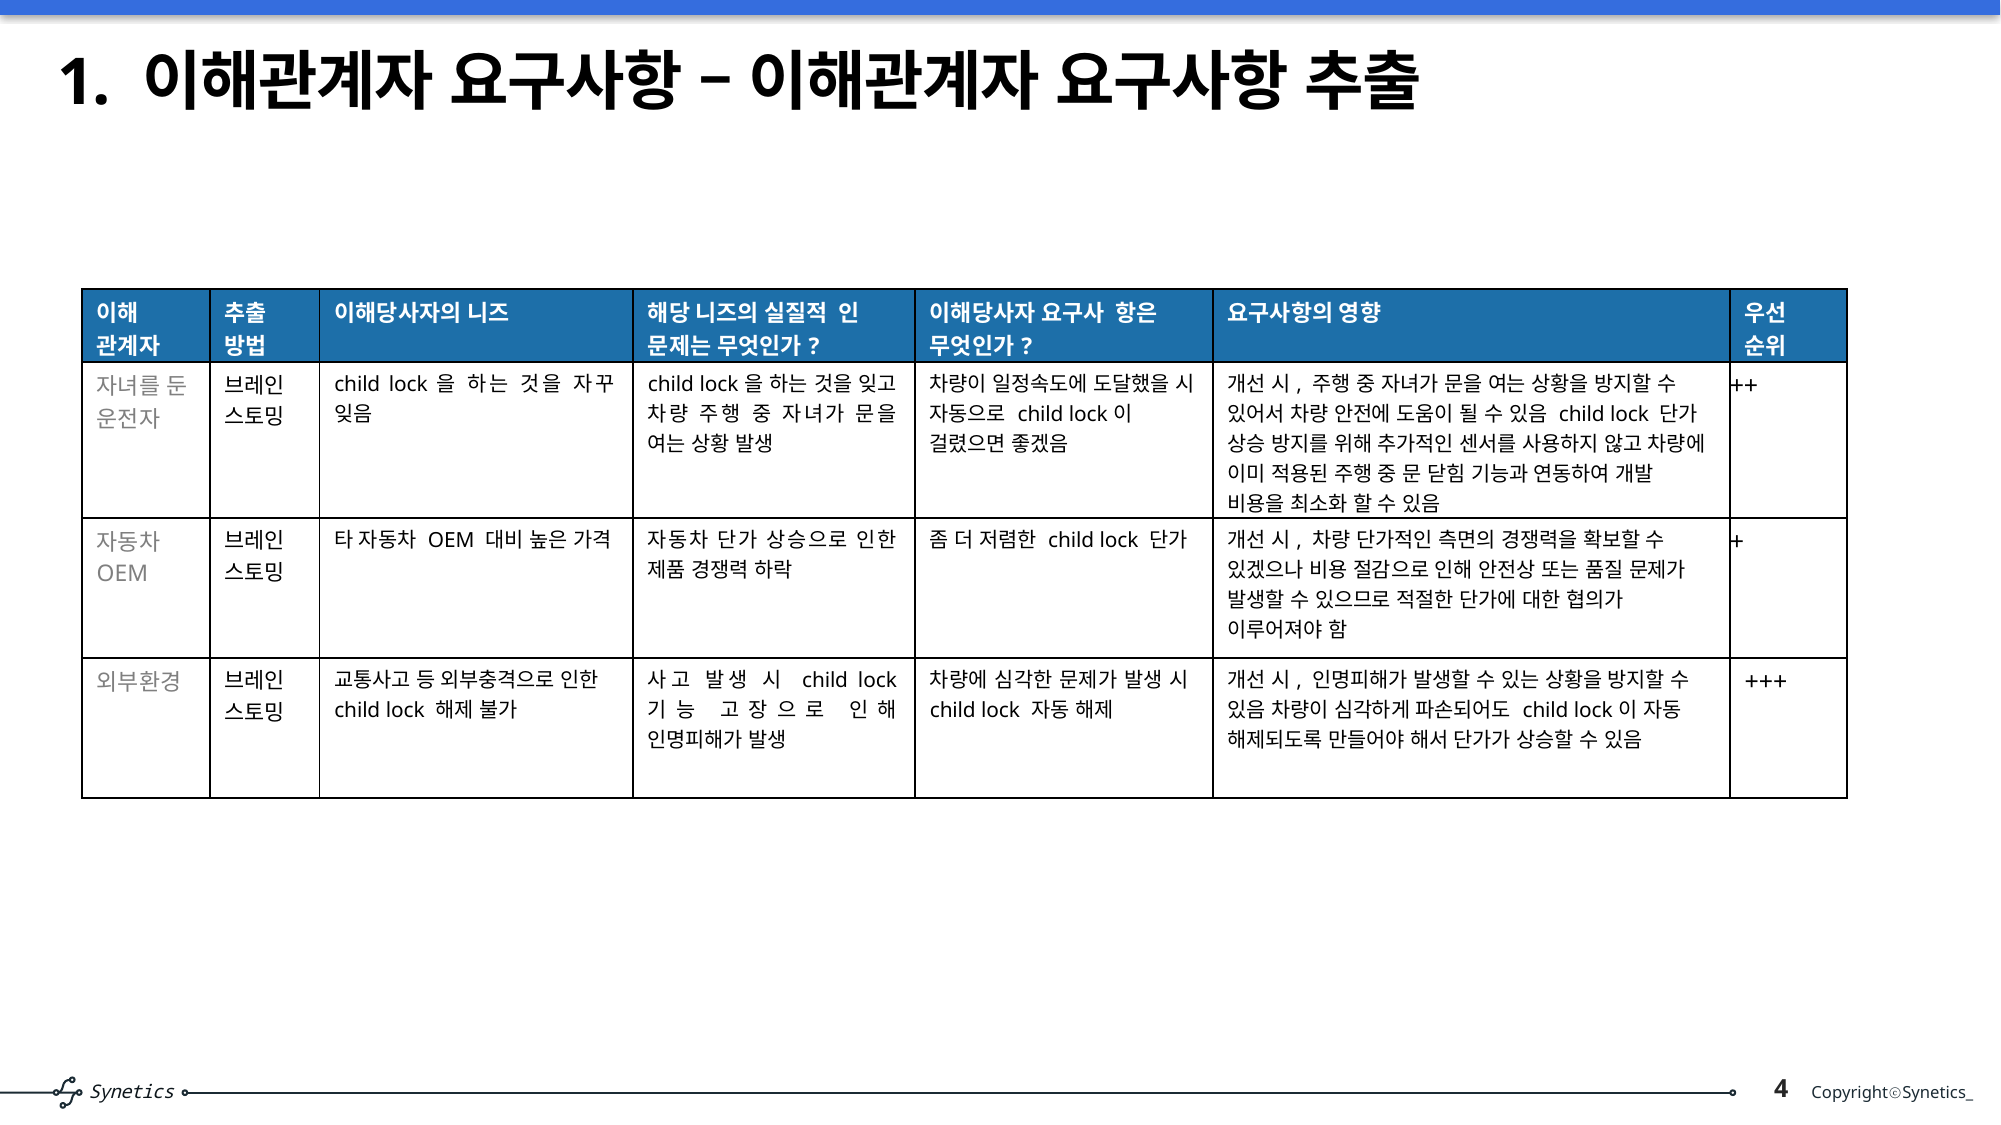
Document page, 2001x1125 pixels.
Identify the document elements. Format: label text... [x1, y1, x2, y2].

table_cell 자동차OEM [83, 519, 209, 657]
table_cell ++ [1731, 363, 1846, 517]
table_cell 개선 시, 주행 중 자녀가 문을 여는 상황을 방지할 수 있어서 차량 안전에 도움이 될 수 있음 child lock 단가 상승 방지를 위해 추가적인 센서를 사용하지 않고 차량에 이미 적용된 주행 중 문 닫힘 기능과 연동하여 개발 비용을 최소화 할 수 있음 [1214, 363, 1729, 517]
table_cell 차량에 심각한 문제가 발생 시 child lock 자동 해제 [916, 659, 1212, 797]
table_cell 자동차 단가 상승으로 인한 제품 경쟁력 하락 [634, 519, 914, 657]
table_cell child lock을 하는 것을 잊고 차량 주행 중 자녀가 문을 여는 상황 발생 [634, 363, 914, 517]
table_header 이해 관계자 [83, 290, 209, 361]
table_cell 좀 더 저렴한 child lock 단가 [916, 519, 1212, 657]
table_cell +++ [1731, 659, 1846, 797]
table_header 요구사항의 영향 [1214, 290, 1729, 361]
table_cell 외부환경 [83, 659, 209, 797]
table_header 해당 니즈의 실질적 인 문제는 무엇인가? [634, 290, 914, 361]
table_cell 타 자동차 OEM 대비 높은 가격 [320, 519, 632, 657]
table_cell 교통사고 등 외부충격으로 인한 child lock 해제 불가 [320, 659, 632, 797]
table_cell child lock을 하는 것을 자꾸 잊음 [320, 363, 632, 517]
table_header 추출 방법 [211, 290, 319, 361]
table_cell 브레인스토밍 [211, 363, 319, 517]
table_cell + [1731, 519, 1846, 657]
table_cell 차량이 일정속도에 도달했을 시 자동으로 child lock이 걸렸으면 좋겠음 [916, 363, 1212, 517]
title 1. 이해관계자 요구사항 – 이해관계자 요구사항 추출 [42, 39, 1958, 129]
table_header 우선 순위 [1731, 290, 1846, 361]
table_cell 개선 시, 차량 단가적인 측면의 경쟁력을 확보할 수 있겠으나 비용 절감으로 인해 안전상 또는 품질 문제가 발생할 수 있으므로 적절한 단가에 대한 협의가 이루어져야 함 [1214, 519, 1729, 657]
table_header 이해당사자의 니즈 [320, 290, 632, 361]
table_cell 사고 발생 시 child lock 기능 고장으로 인해 인명피해가 발생 [634, 659, 914, 797]
table_cell 자녀를 둔 운전자 [83, 363, 209, 517]
table_cell 개선 시, 인명피해가 발생할 수 있는 상황을 방지할 수 있음 차량이 심각하게 파손되어도 child lock이 자동 해제되도록 만들어야 해서 단가가 상승할 수 있음 [1214, 659, 1729, 797]
table_cell 브레인스토밍 [211, 659, 319, 797]
table_cell 브레인스토밍 [211, 519, 319, 657]
table_header 이해당사자 요구사 항은 무엇인가? [916, 290, 1212, 361]
